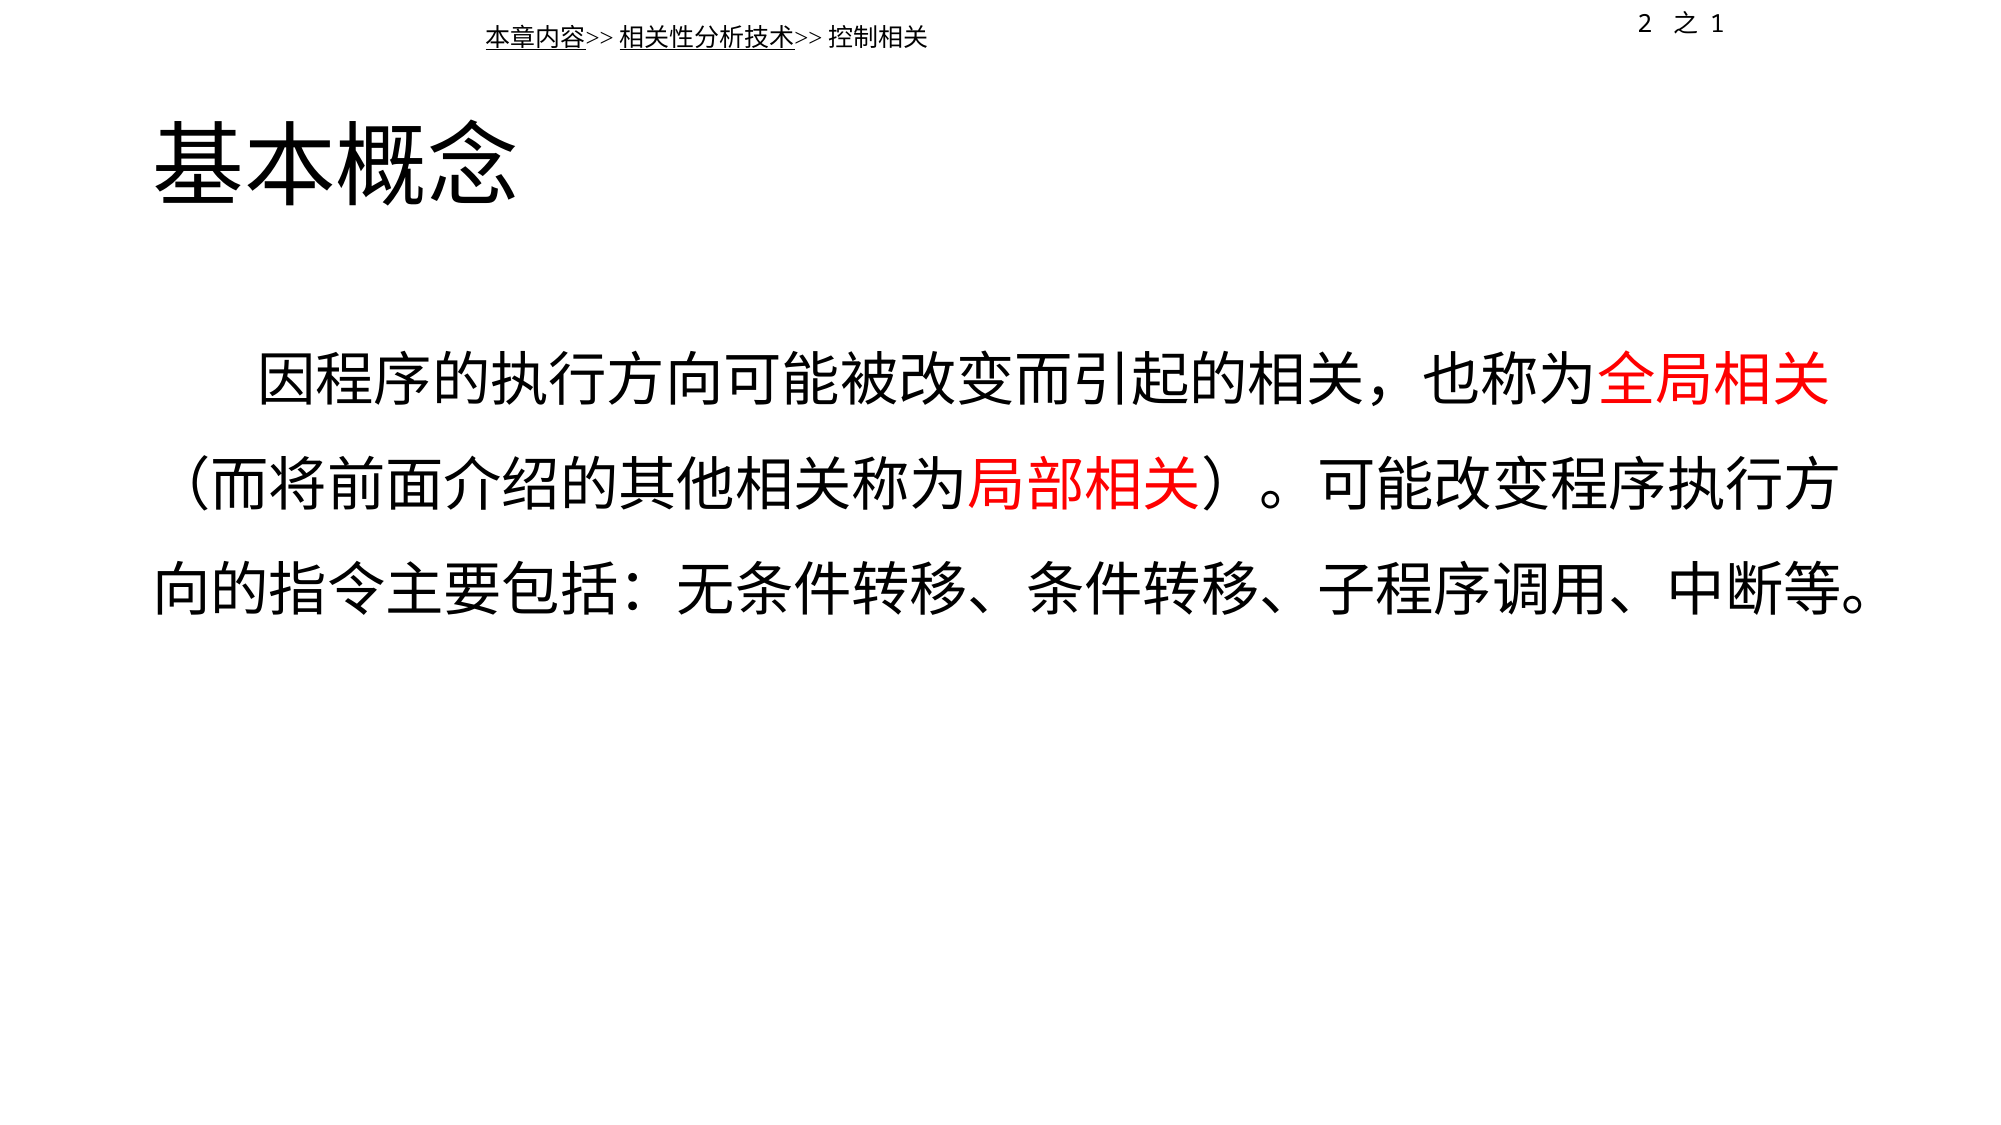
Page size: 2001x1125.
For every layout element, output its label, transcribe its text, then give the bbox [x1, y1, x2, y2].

list 因程序的执行方向可能被改变而引起的相关，也称为全局相关（而将前面介绍的其他相关称为局部相关）。可能改变程序执行方向的指令主要包括：无条件转移、条件转移、子程序调用、中断等。 [137, 299, 1863, 1014]
text_box 2 之 1 [1612, 0, 1750, 46]
text_box 本章内容>>相关性分析技术>>控制相关 [470, 14, 1713, 66]
title 基本概念 [137, 59, 1863, 278]
